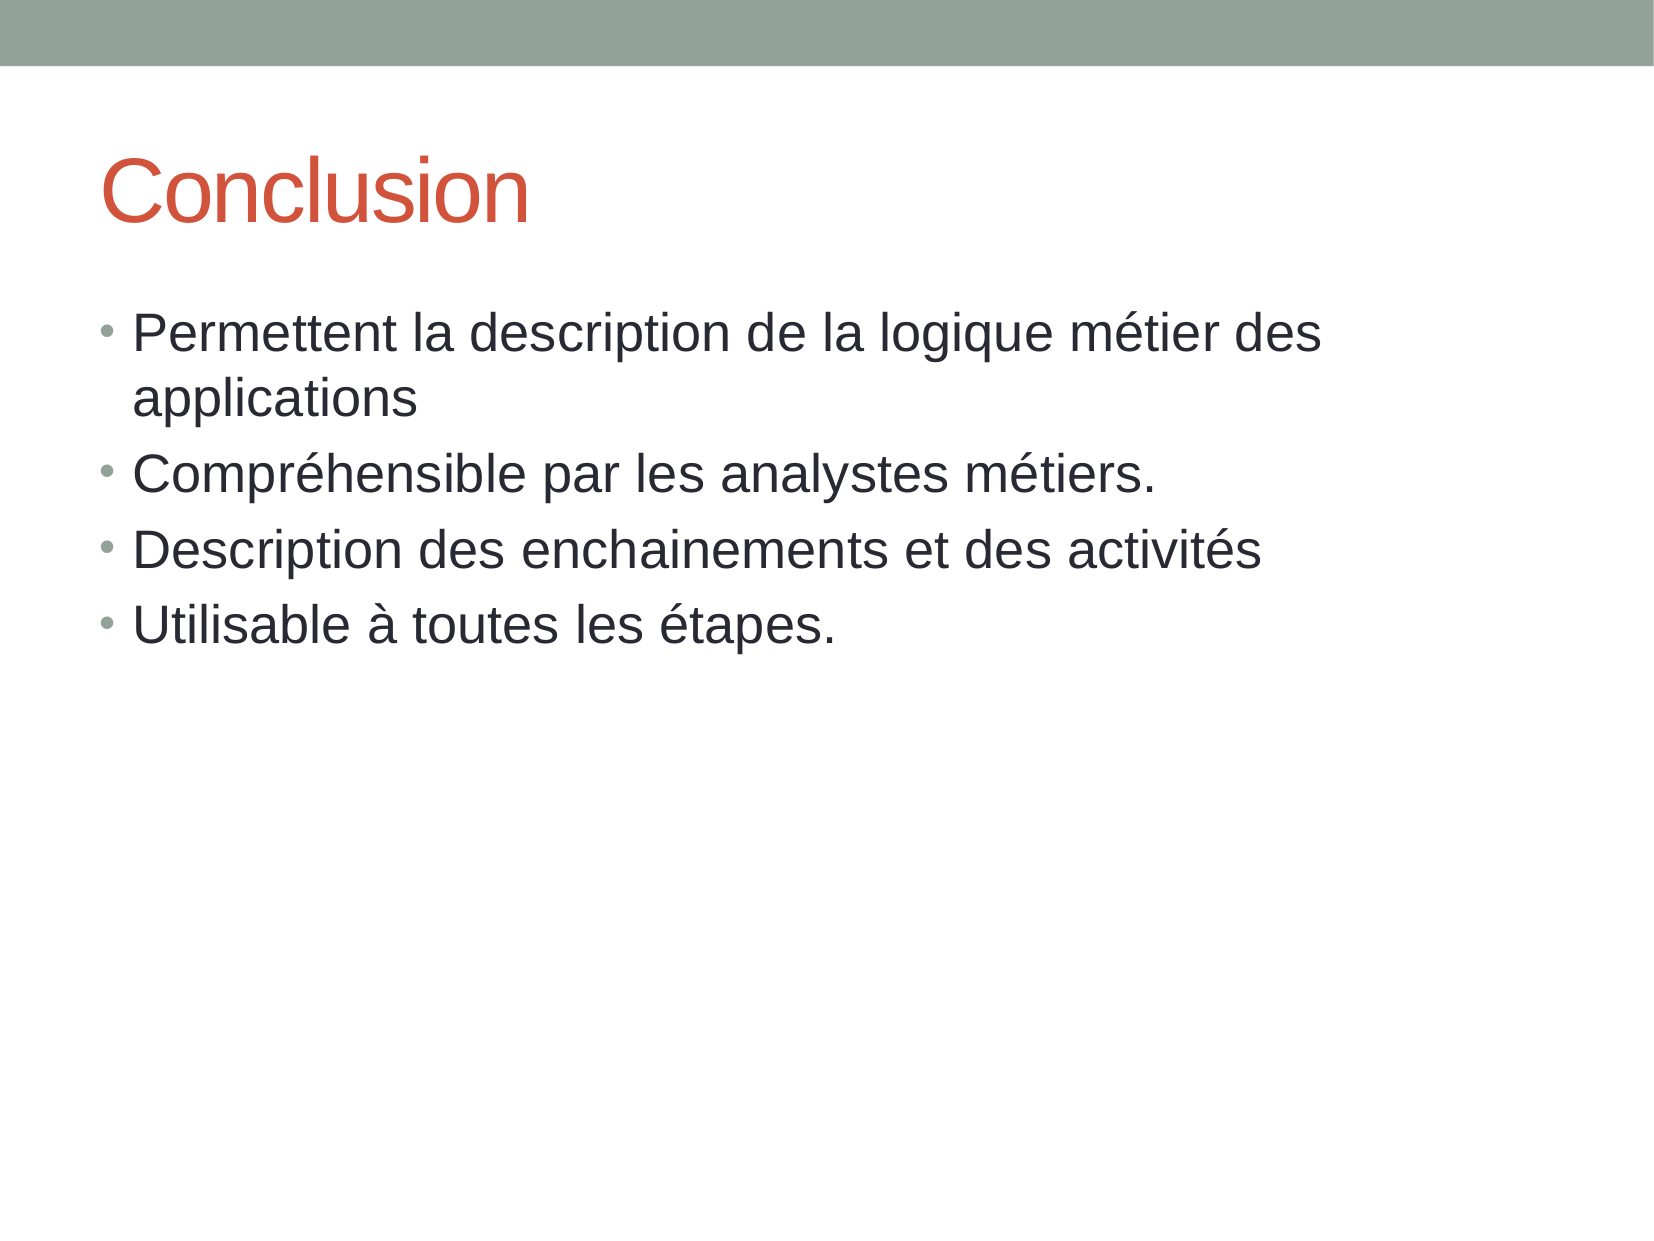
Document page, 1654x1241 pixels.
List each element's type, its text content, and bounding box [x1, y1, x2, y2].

list Permettent la description de la logique métier des applications Compréhensible par les analystes métiers. Description des enchainements et des activités Utilisable à toutes les étapes. [82, 289, 1571, 1172]
title Conclusion [82, 96, 1571, 276]
